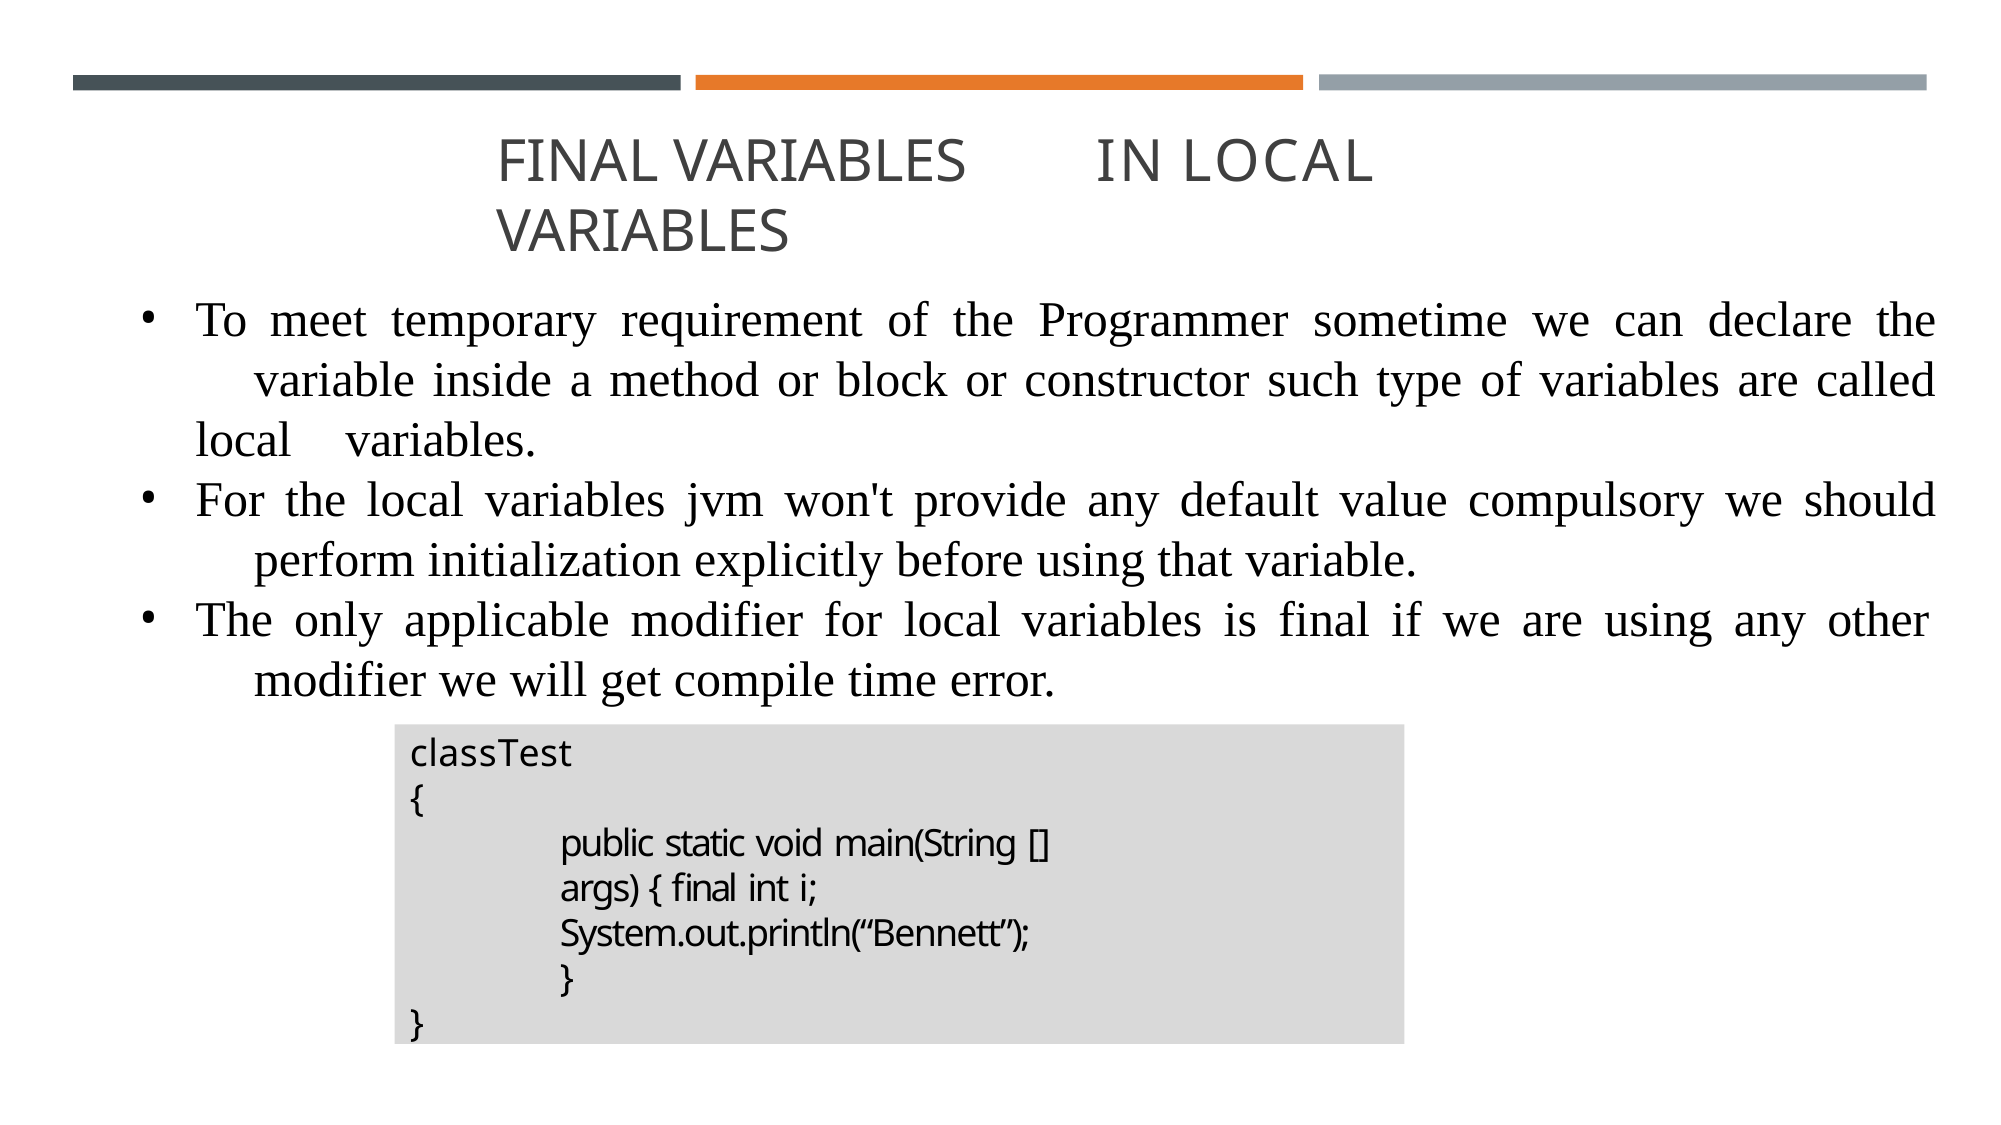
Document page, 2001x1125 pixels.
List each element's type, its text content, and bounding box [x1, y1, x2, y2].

title FINAL VARIABLES IN LOCAL VARIABLES [494, 121, 1507, 284]
text_box classTest { public static void main(String [] args) { final int i; System.out.println(“Bennett”); } } [394, 724, 1405, 1044]
text_box To meet temporary requirement of the Programmer sometime we can declare the variable inside a method or block or constructor such type of variables are called local variables. For the local variables jvm won't provide any default value compulsory we should perform initialization explicitly before using that variable. The only applicable modifier for local variables is final if we are using any other modifier we will get compile time error. [137, 284, 1937, 707]
